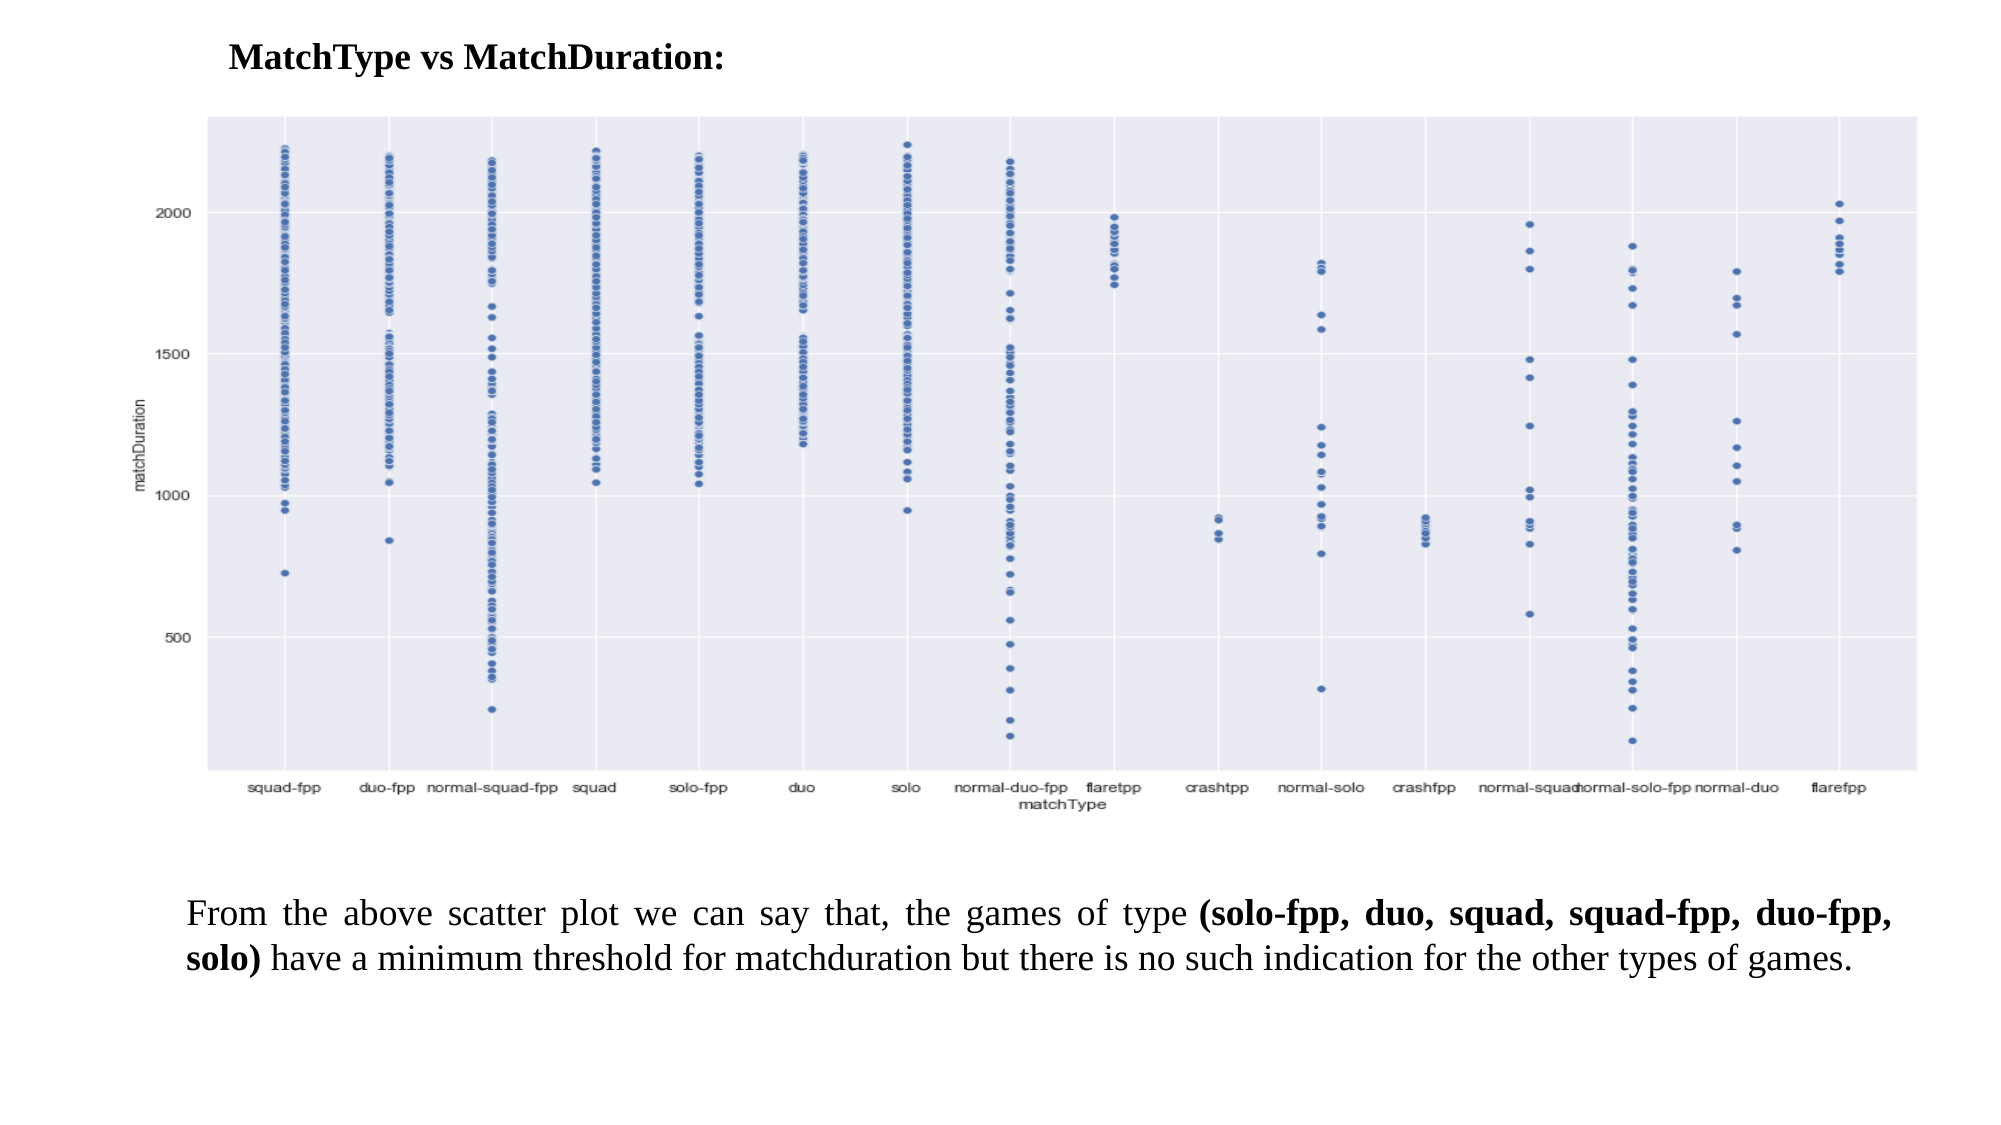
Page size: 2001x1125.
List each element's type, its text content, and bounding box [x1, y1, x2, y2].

text_box From the above scatter plot we can say that, the games of type (solo-fpp, duo, squad, squad-fpp, duo-fpp, solo) have a minimum threshold for matchduration but there is no such indication for the other types of games. [171, 880, 1908, 986]
text_box MatchType vs MatchDuration: [213, 24, 783, 85]
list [122, 107, 1928, 820]
